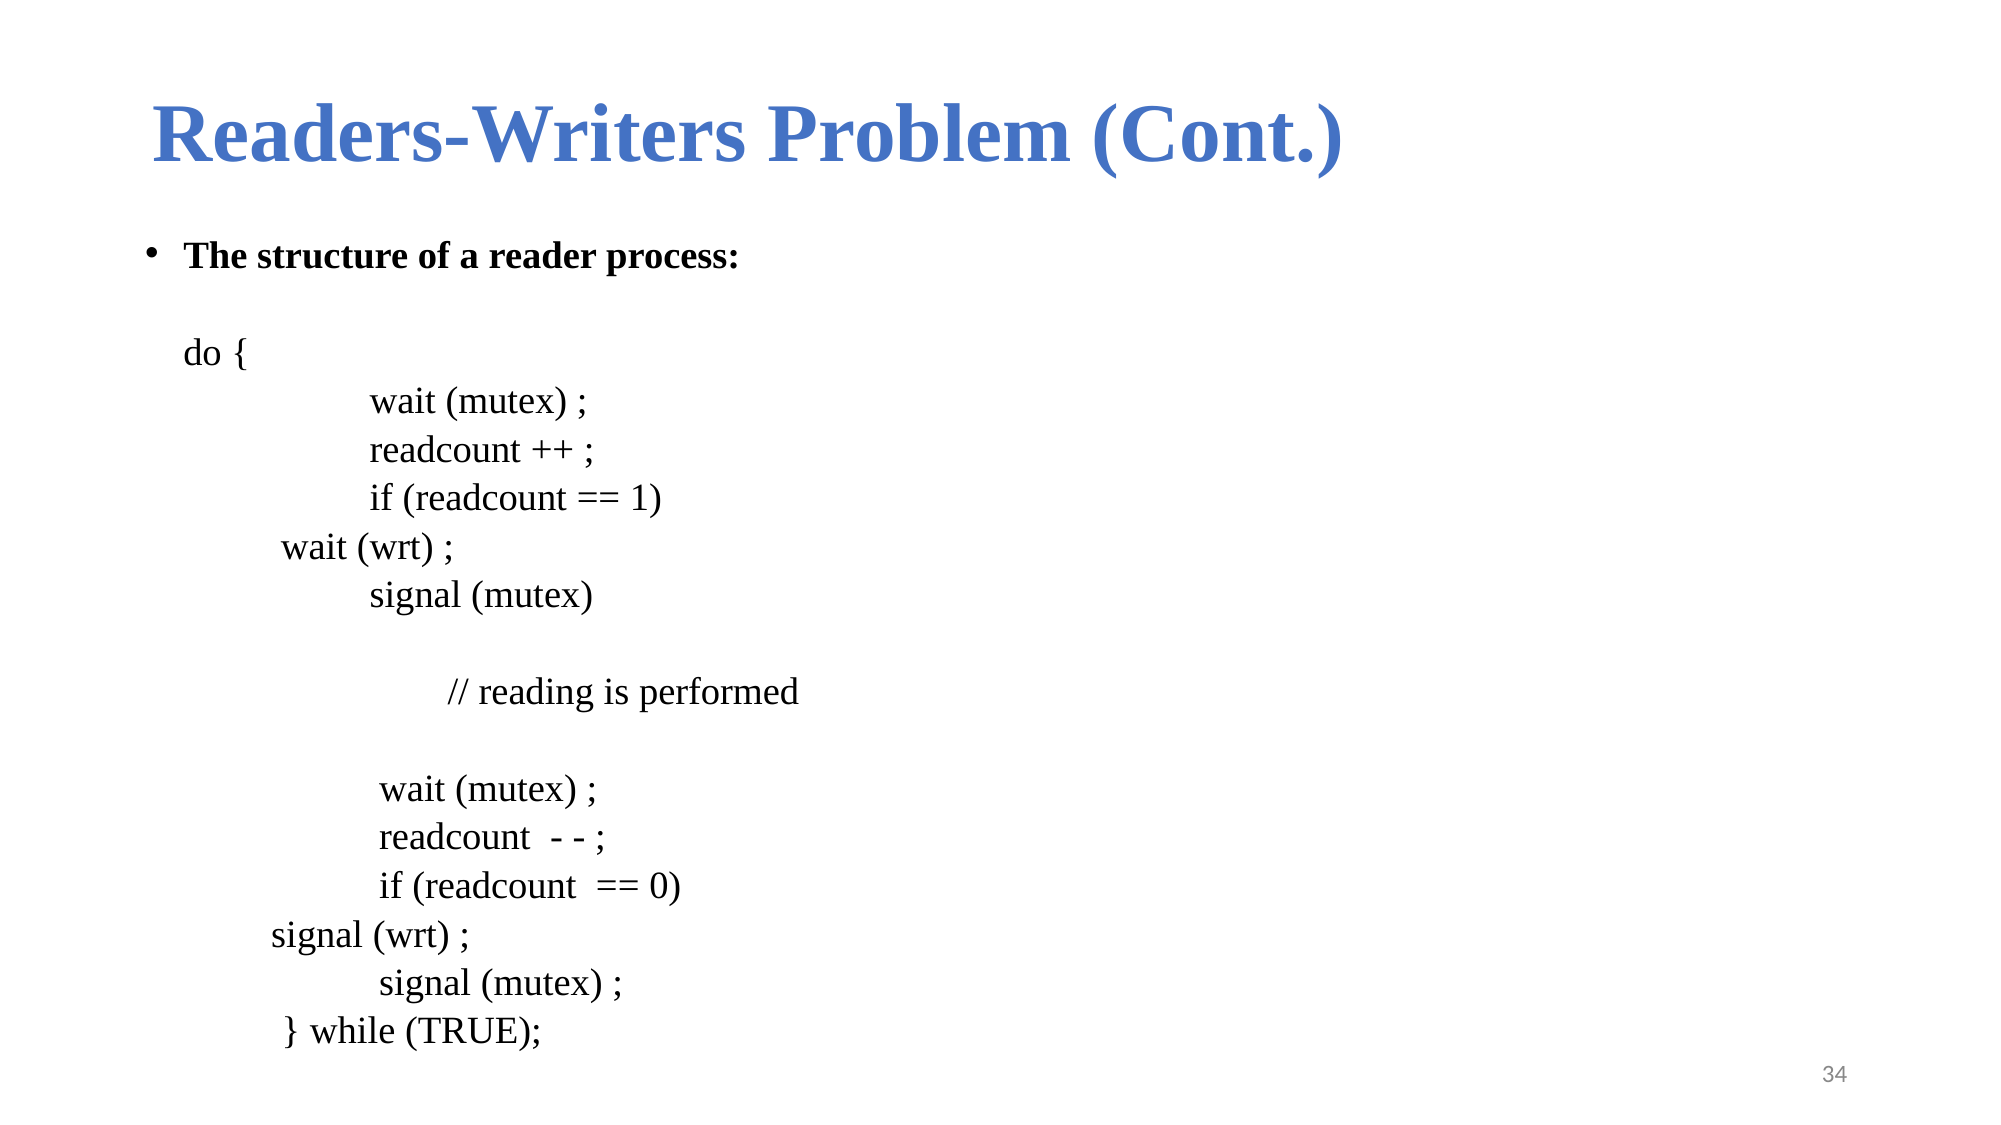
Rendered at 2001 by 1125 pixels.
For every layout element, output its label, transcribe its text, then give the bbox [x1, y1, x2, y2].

slide_number ‹#› [1412, 1042, 1863, 1103]
list The structure of a reader process: do { wait (mutex) ; readcount ++ ; if (readcount == 1) wait (wrt) ; signal (mutex) // reading is performed wait (mutex) ; readcount - - ; if (readcount == 0) signal (wrt) ; signal (mutex) ; } while (TRUE); [130, 231, 1856, 1063]
title Readers-Writers Problem (Cont.) [137, 54, 1863, 215]
